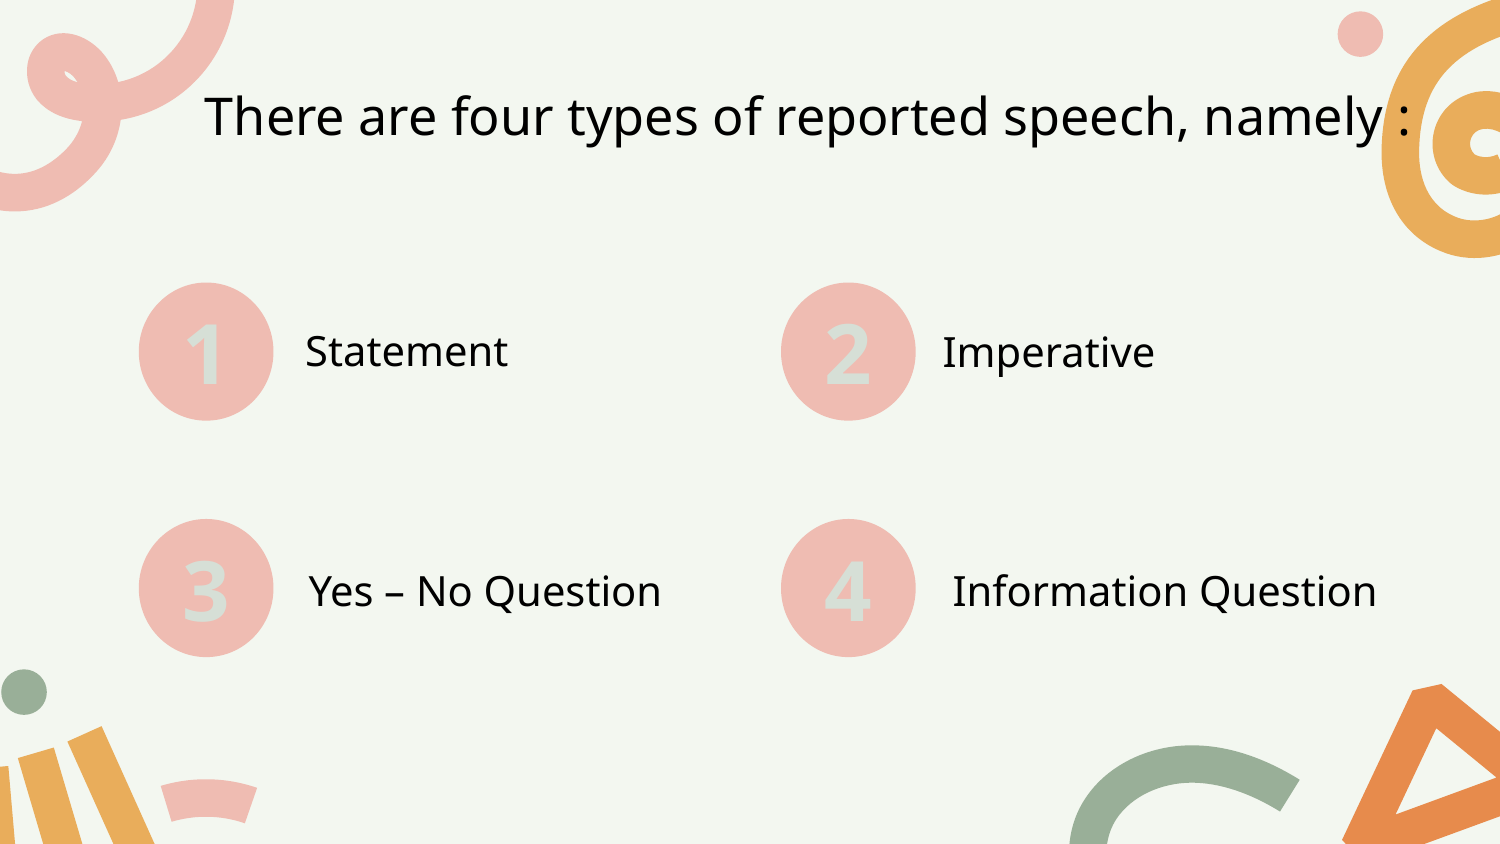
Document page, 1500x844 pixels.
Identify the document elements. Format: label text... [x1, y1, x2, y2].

text_box 3 [138, 518, 262, 658]
text_box 4 [781, 518, 909, 658]
subtitle Statement [261, 310, 581, 376]
subtitle Information Question [909, 549, 1422, 627]
subtitle Imperative [875, 310, 1223, 377]
subtitle Yes – No Question [229, 549, 742, 627]
text_box 2 [781, 282, 912, 421]
text_box 1 [138, 282, 274, 421]
title There are four types of reported speech, namely : [189, 68, 1462, 217]
